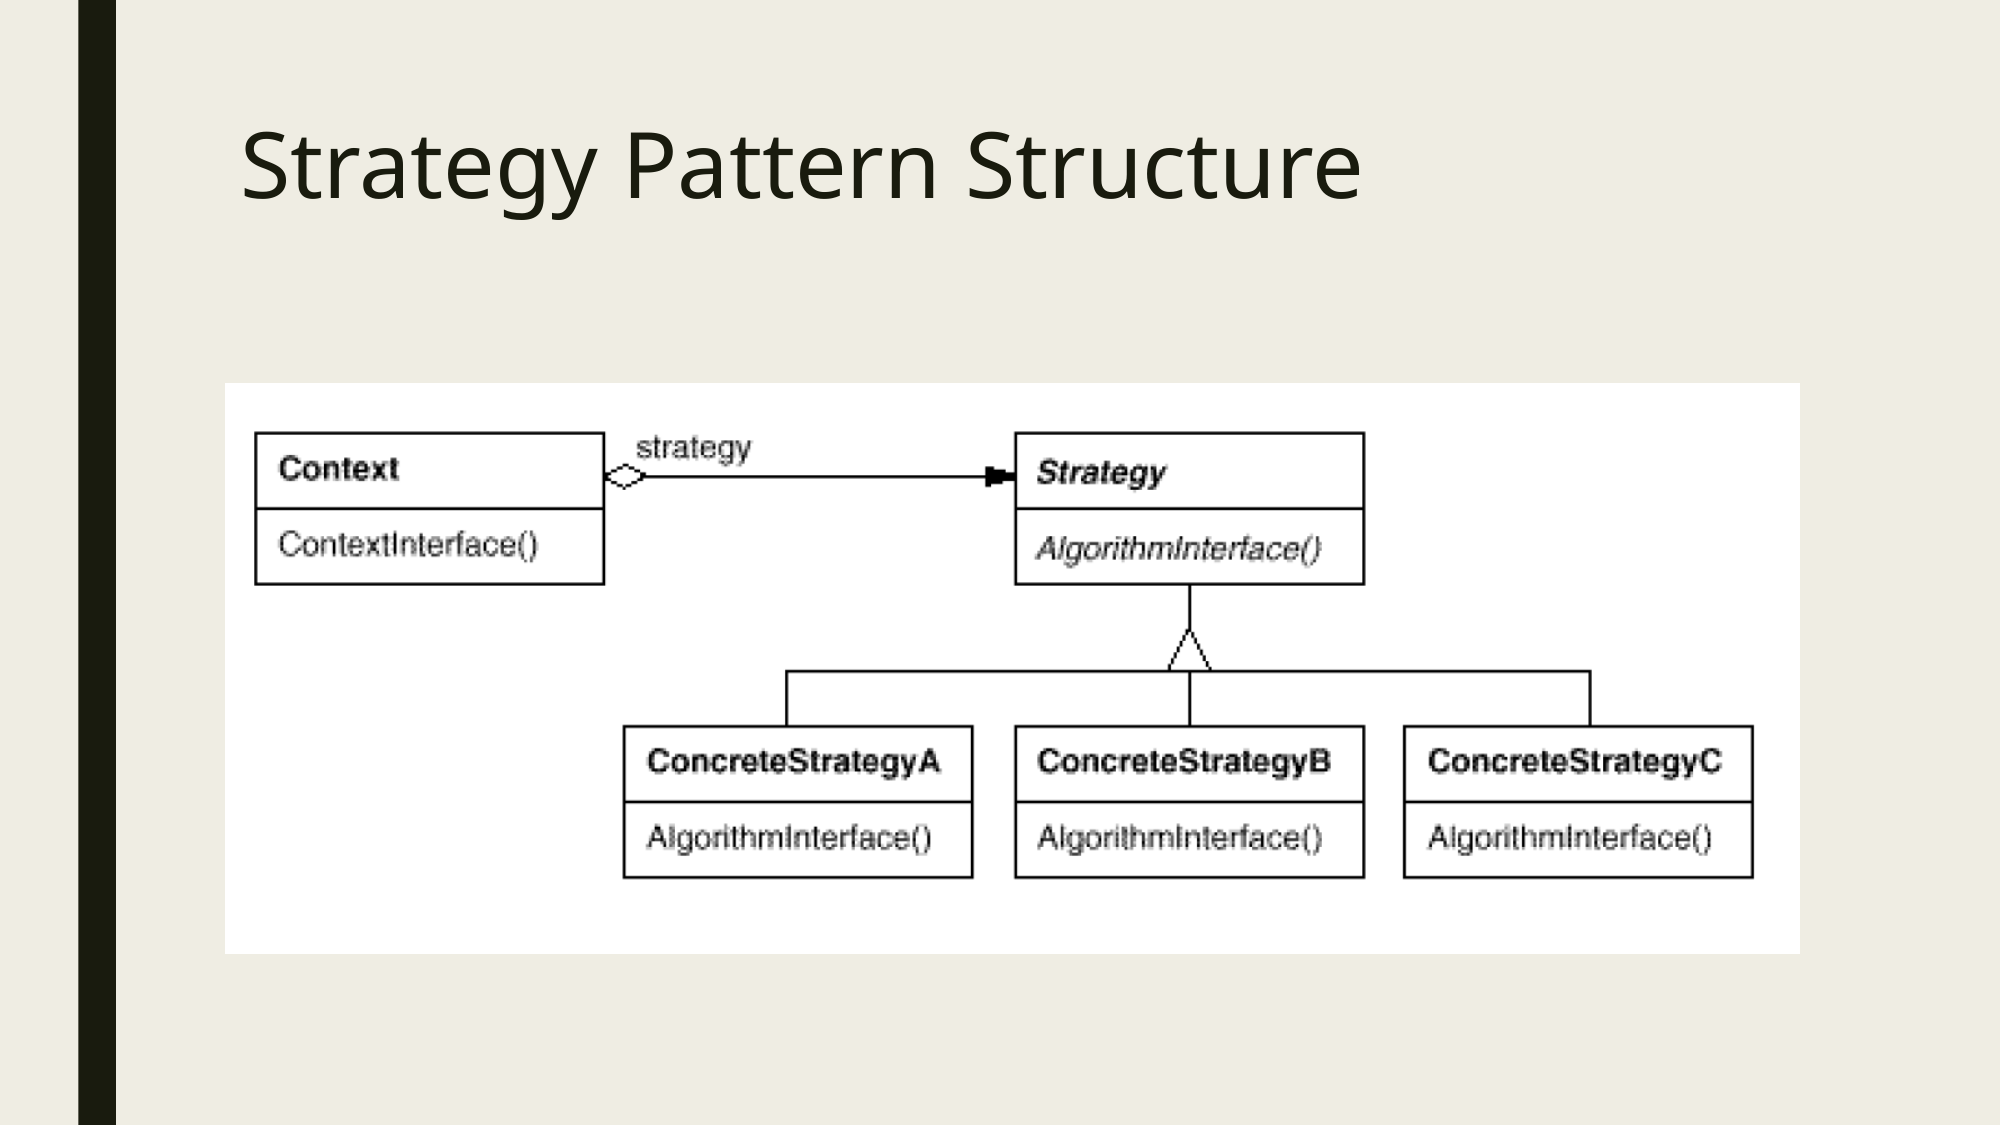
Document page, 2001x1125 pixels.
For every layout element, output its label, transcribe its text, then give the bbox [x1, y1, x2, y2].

title Strategy Pattern Structure [225, 112, 1800, 357]
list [224, 383, 1800, 954]
